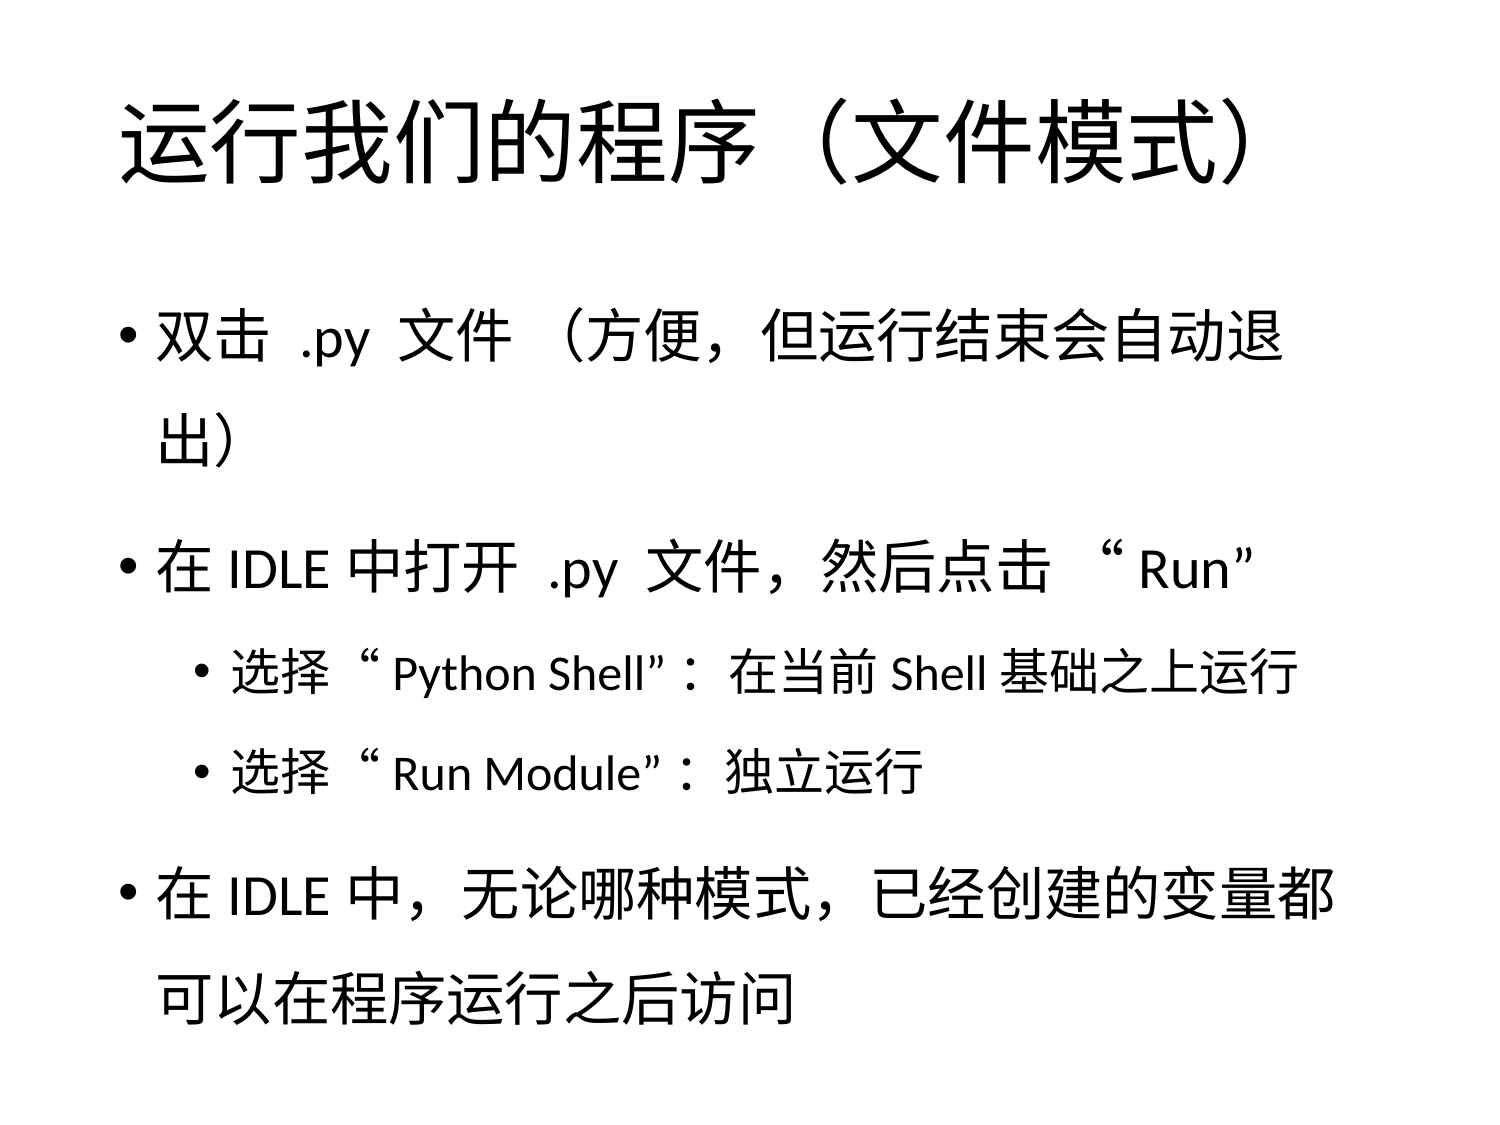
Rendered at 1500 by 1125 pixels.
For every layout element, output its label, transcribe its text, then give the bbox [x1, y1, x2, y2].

list 双击 .py 文件 （方便，但运行结束会自动退出） 在IDLE中打开 .py 文件，然后点击 “Run” 选择“Python Shell”：在当前Shell基础之上运行 选择“Run Module”：独立运行 在IDLE中，无论哪种模式，已经创建的变量都可以在程序运行之后访问 [103, 256, 1397, 1014]
title 运行我们的程序（文件模式） [103, 59, 1397, 235]
